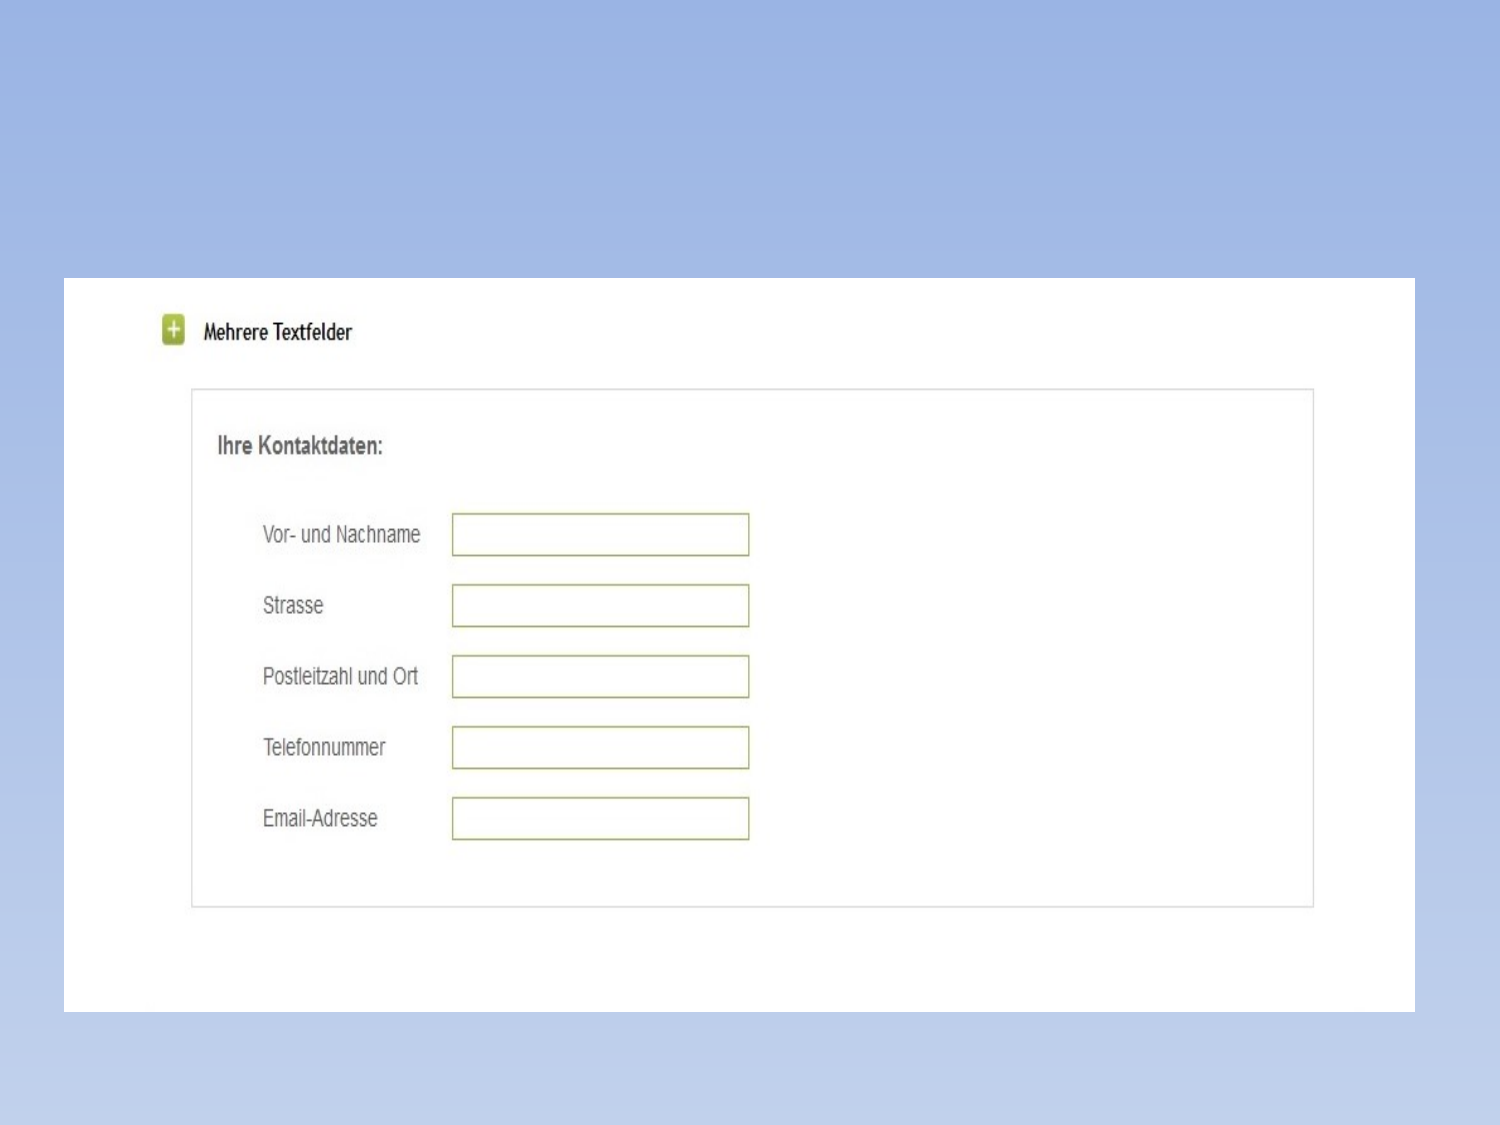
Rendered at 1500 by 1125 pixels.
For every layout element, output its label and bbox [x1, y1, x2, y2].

list [64, 278, 1416, 1012]
